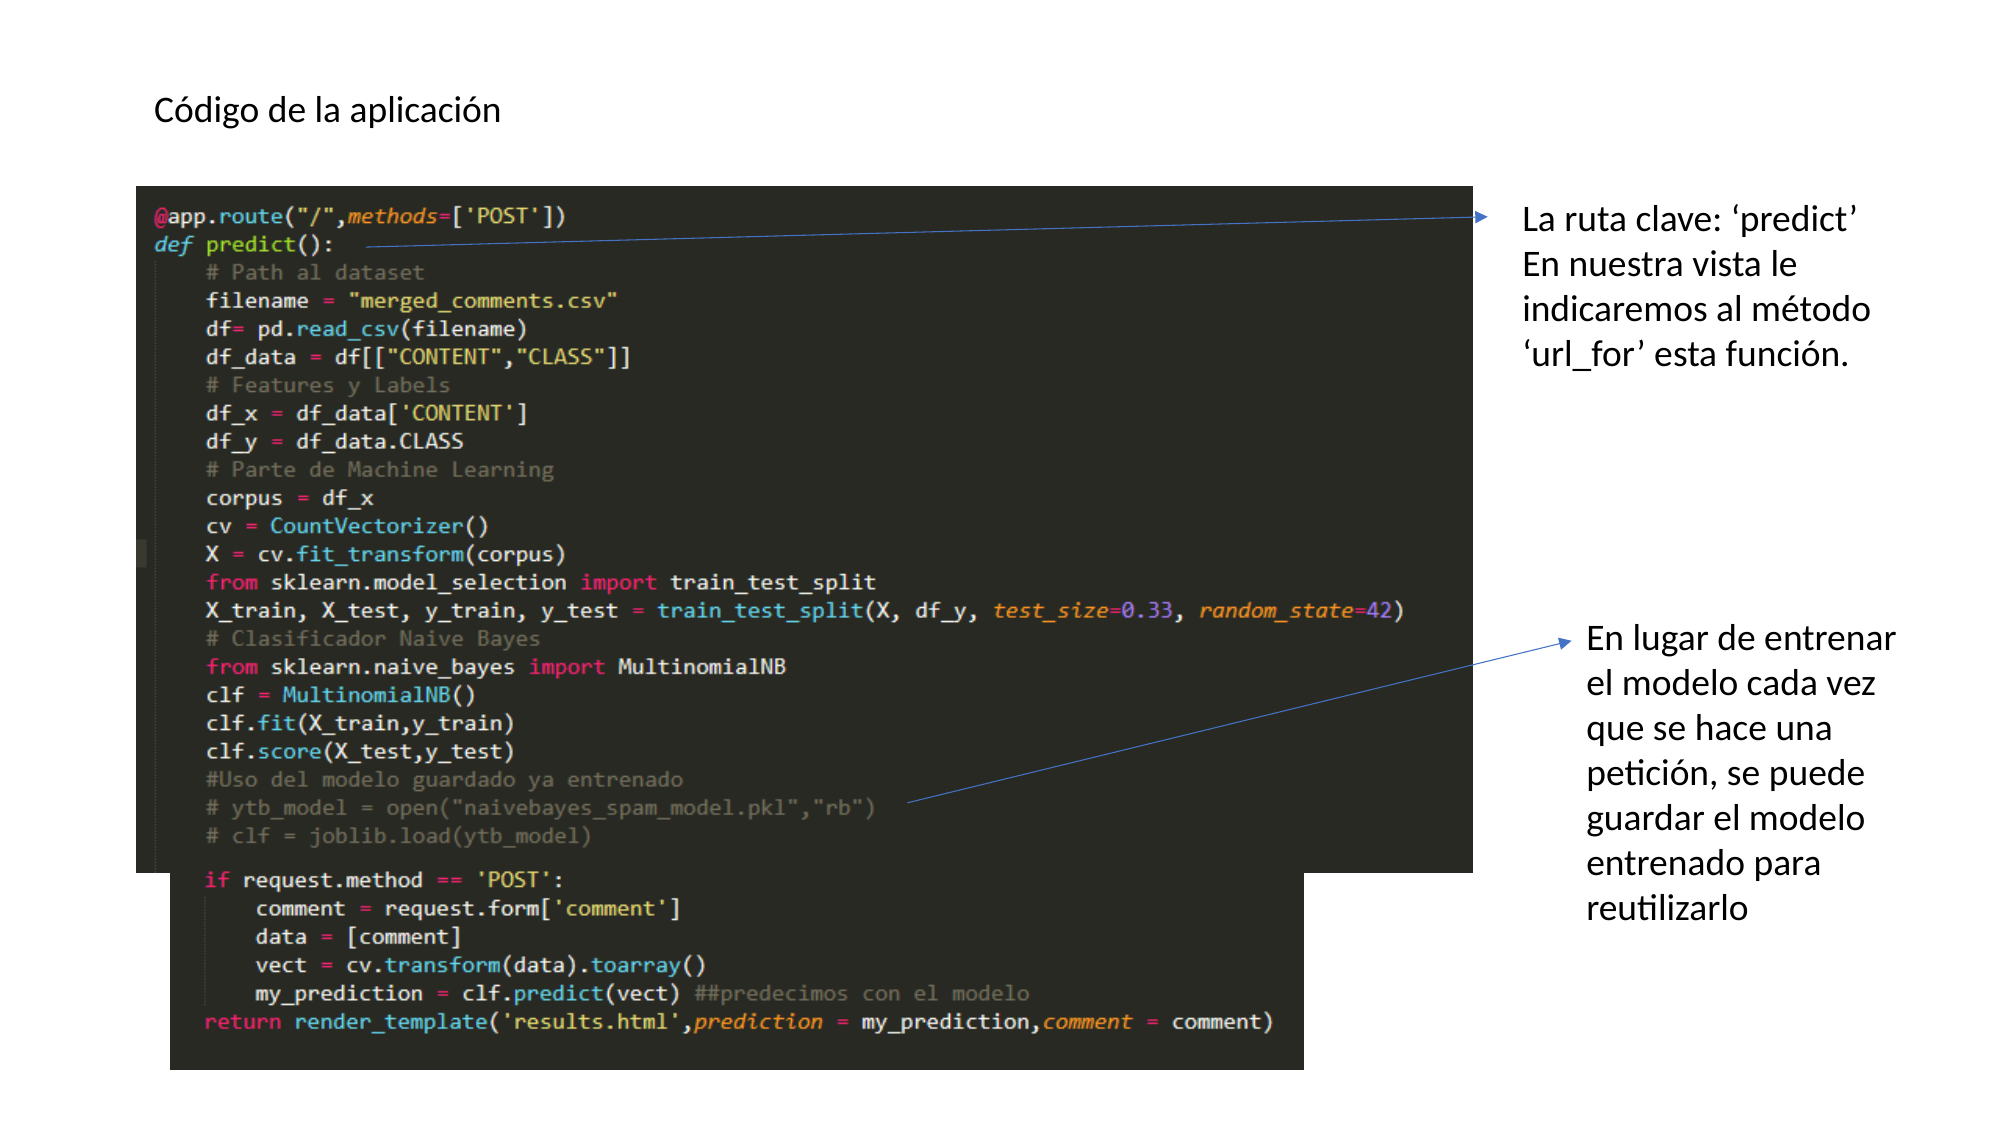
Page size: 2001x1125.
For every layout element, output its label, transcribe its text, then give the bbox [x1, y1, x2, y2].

text_box Código de la aplicación [139, 77, 517, 138]
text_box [365, 216, 1488, 248]
picture [170, 856, 1304, 1070]
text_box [907, 640, 1572, 803]
text_box La ruta clave: ‘predict’ En nuestra vista le indicaremos al método ‘url_for’ esta función. [1507, 186, 1945, 382]
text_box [136, 186, 1473, 873]
text_box En lugar de entrenar el modelo cada vez que se hace una petición, se puede guardar el modelo entrenado para reutilizarlo [1571, 605, 1928, 935]
